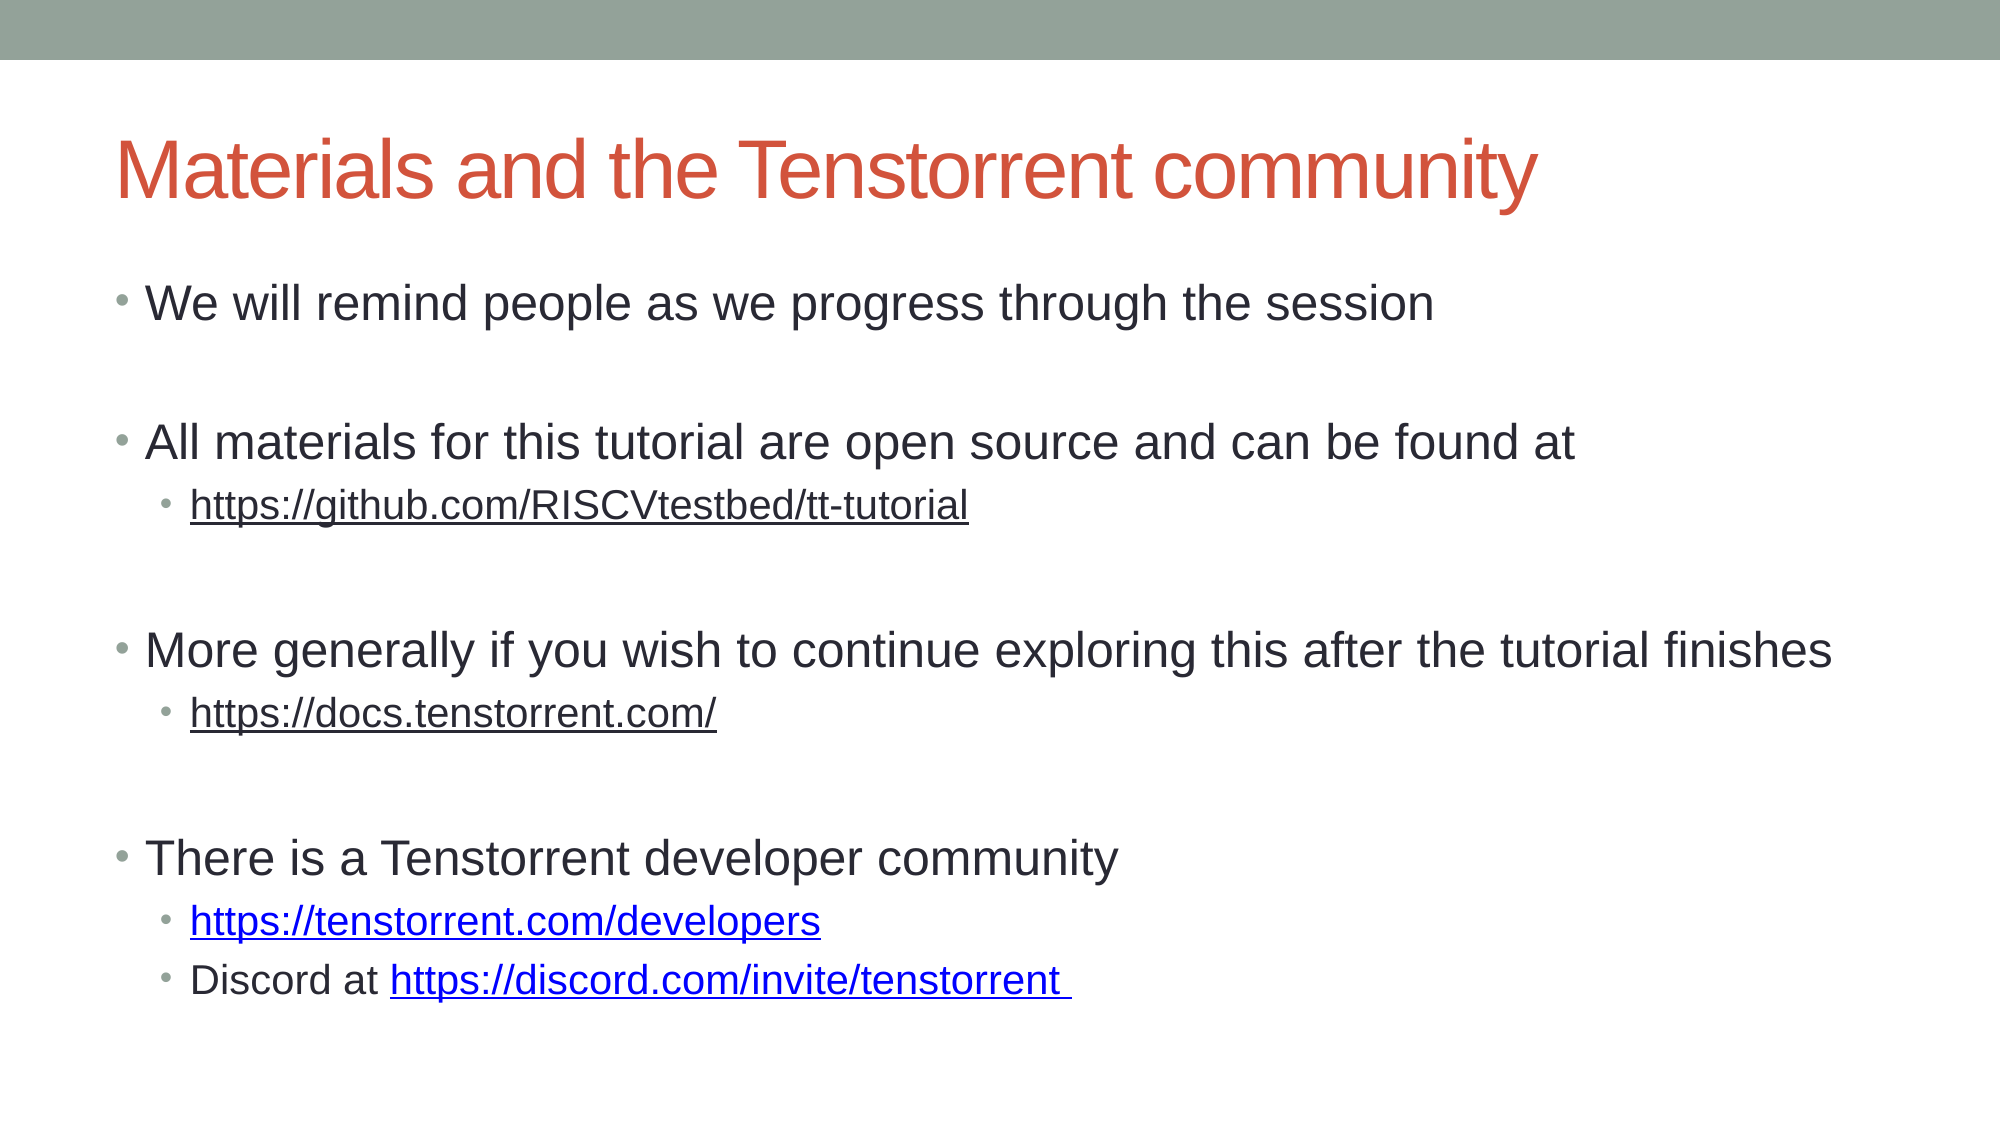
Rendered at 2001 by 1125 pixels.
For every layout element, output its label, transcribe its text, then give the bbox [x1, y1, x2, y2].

list We will remind people as we progress through the session All materials for this tutorial are open source and can be found at https://github.com/RISCVtestbed/tt-tutorial More generally if you wish to continue exploring this after the tutorial finishes https://docs.tenstorrent.com/ There is a Tenstorrent developer community https://tenstorrent.com/developers Discord at https://discord.com/invite/tenstorrent [99, 262, 1900, 1063]
title Materials and the Tenstorrent community [99, 87, 1900, 244]
